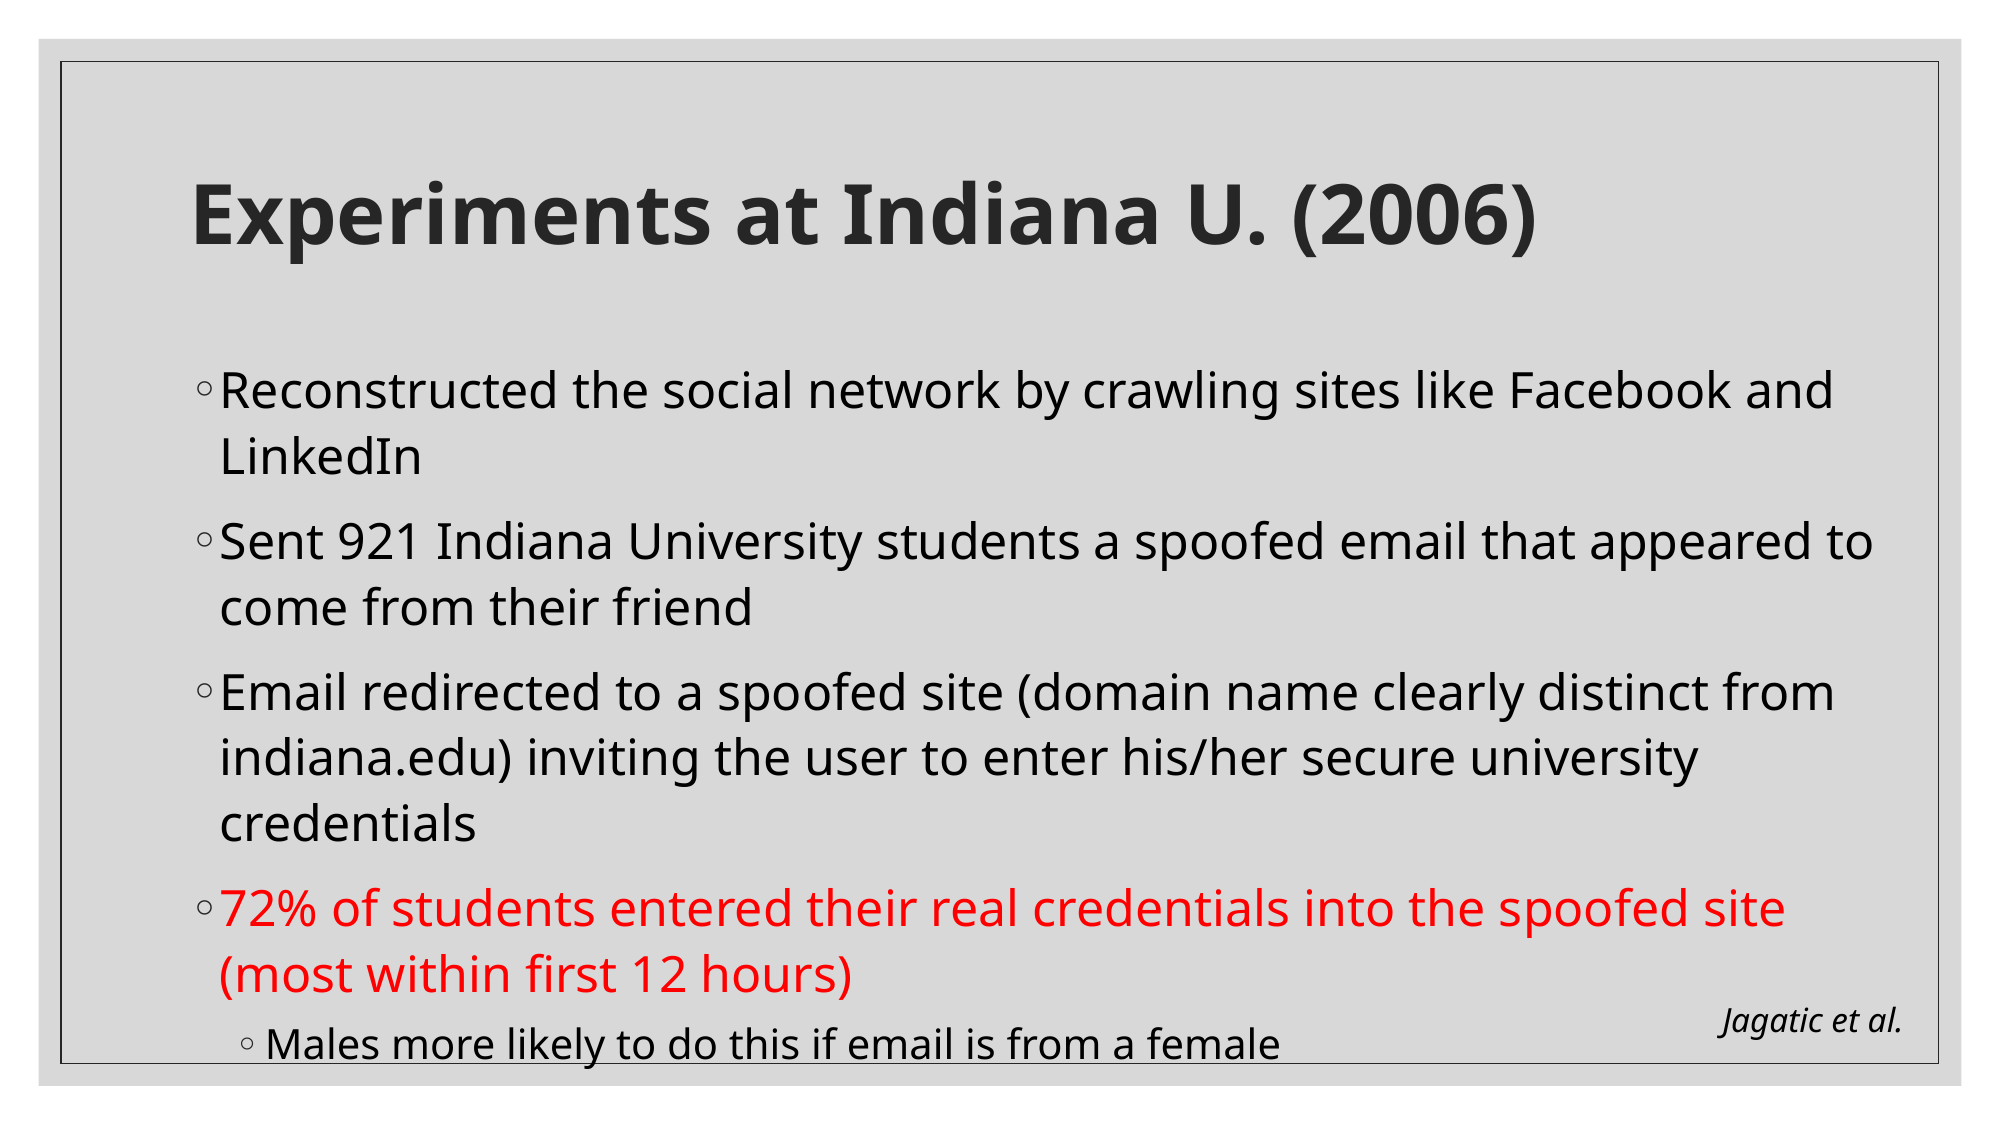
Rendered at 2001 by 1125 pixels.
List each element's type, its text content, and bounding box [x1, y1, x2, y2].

text_box Jagatic et al. [1707, 991, 1919, 1047]
list Reconstructed the social network by crawling sites like Facebook and LinkedIn Sent 921 Indiana University students a spoofed email that appeared to come from their friend Email redirected to a spoofed site (domain name clearly distinct from indiana.edu) inviting the user to enter his/her secure university credentials 72% of students entered their real credentials into the spoofed site (most within first 12 hours) Males more likely to do this if email is from a female [174, 345, 1892, 1020]
title Experiments at Indiana U. (2006) [174, 105, 1825, 331]
